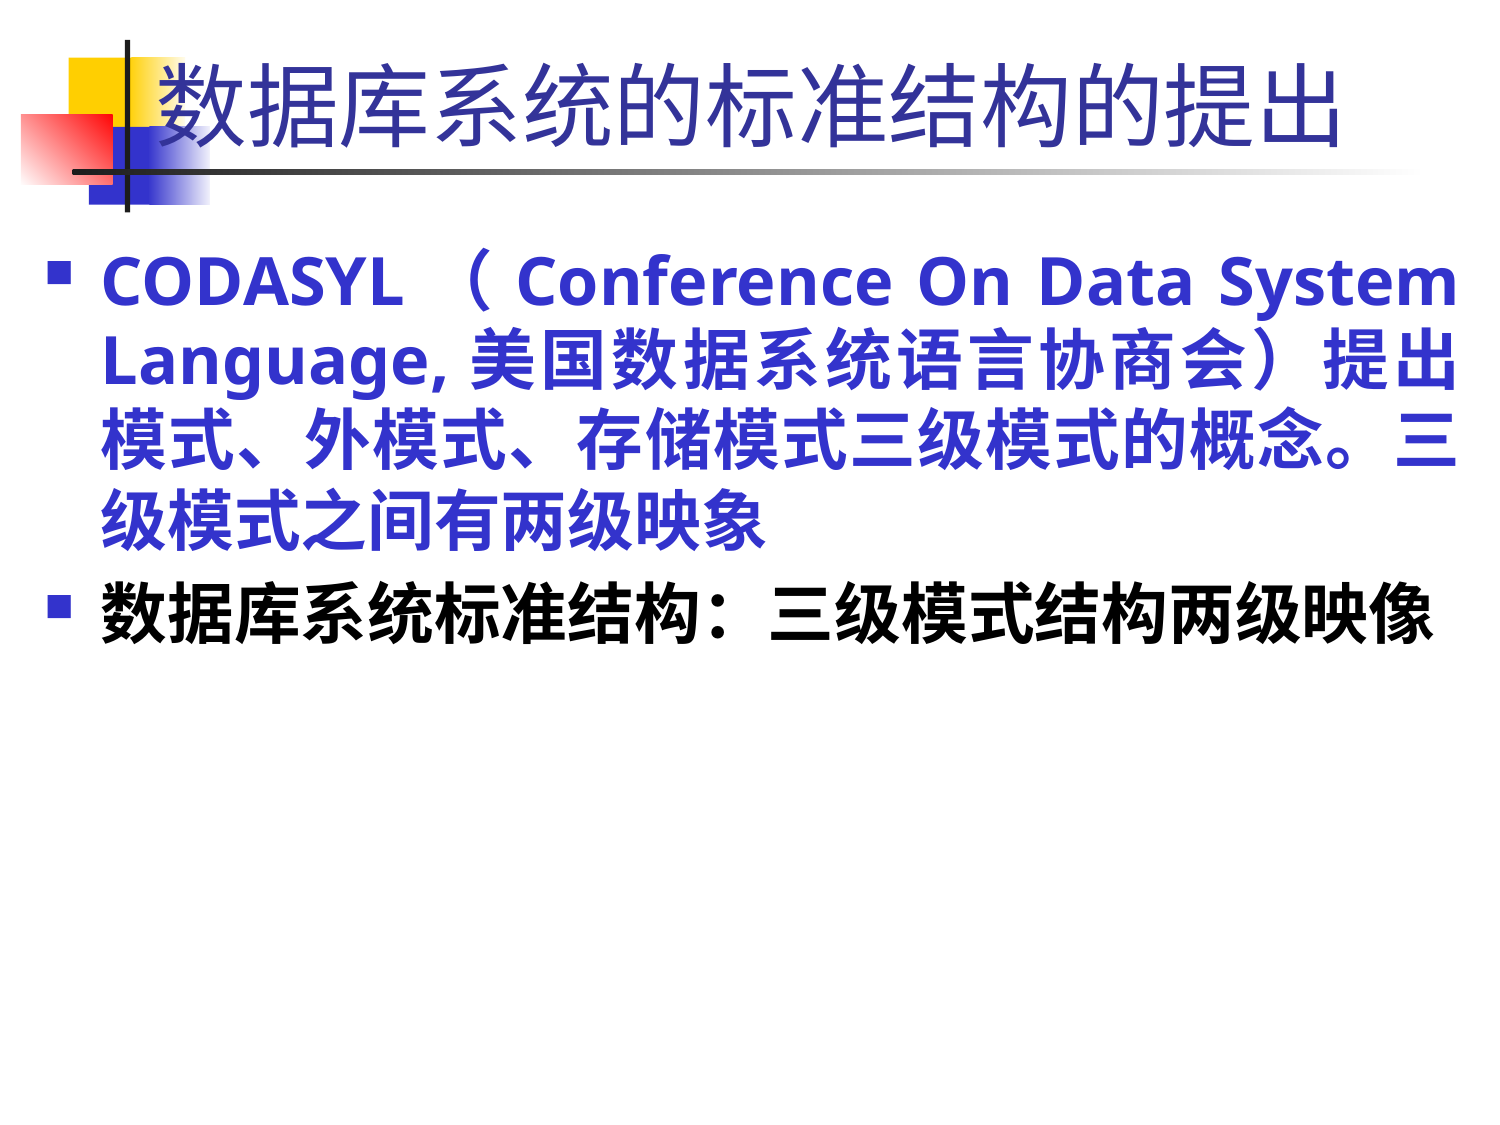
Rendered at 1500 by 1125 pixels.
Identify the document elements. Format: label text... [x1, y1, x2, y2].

title 数据库系统的标准结构的提出 [112, 37, 1392, 167]
list CODASYL（Conference On Data System Language,美国数据系统语言协商会）提出模式、外模式、存储模式三级模式的概念。三级模式之间有两级映象 数据库系统标准结构：三级模式结构两级映像 [29, 230, 1476, 942]
